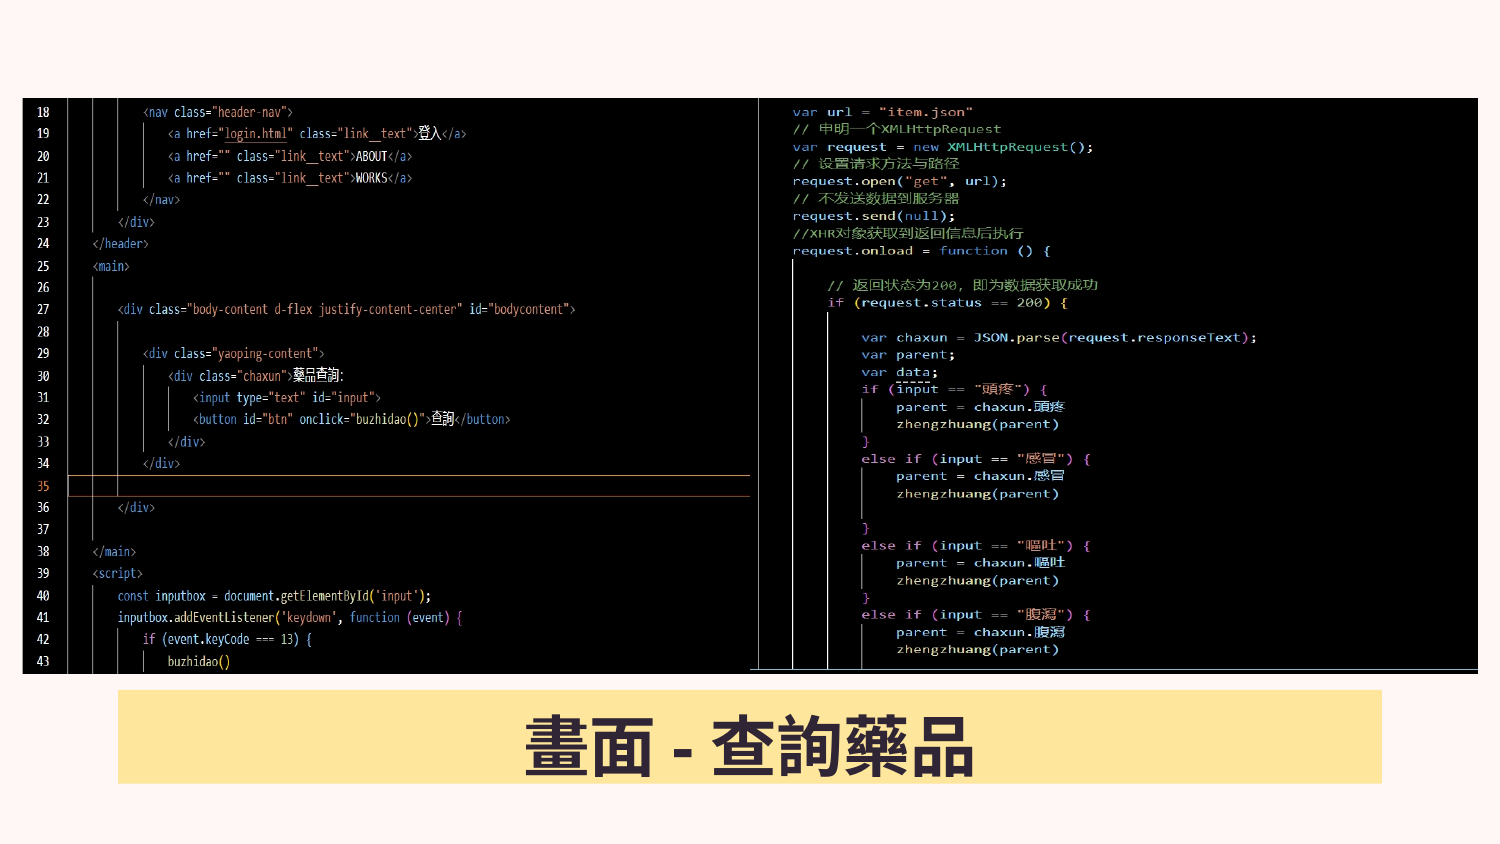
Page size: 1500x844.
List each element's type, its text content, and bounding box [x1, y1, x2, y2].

title 畫面-查詢藥品 [118, 689, 1382, 784]
picture [22, 98, 1478, 675]
